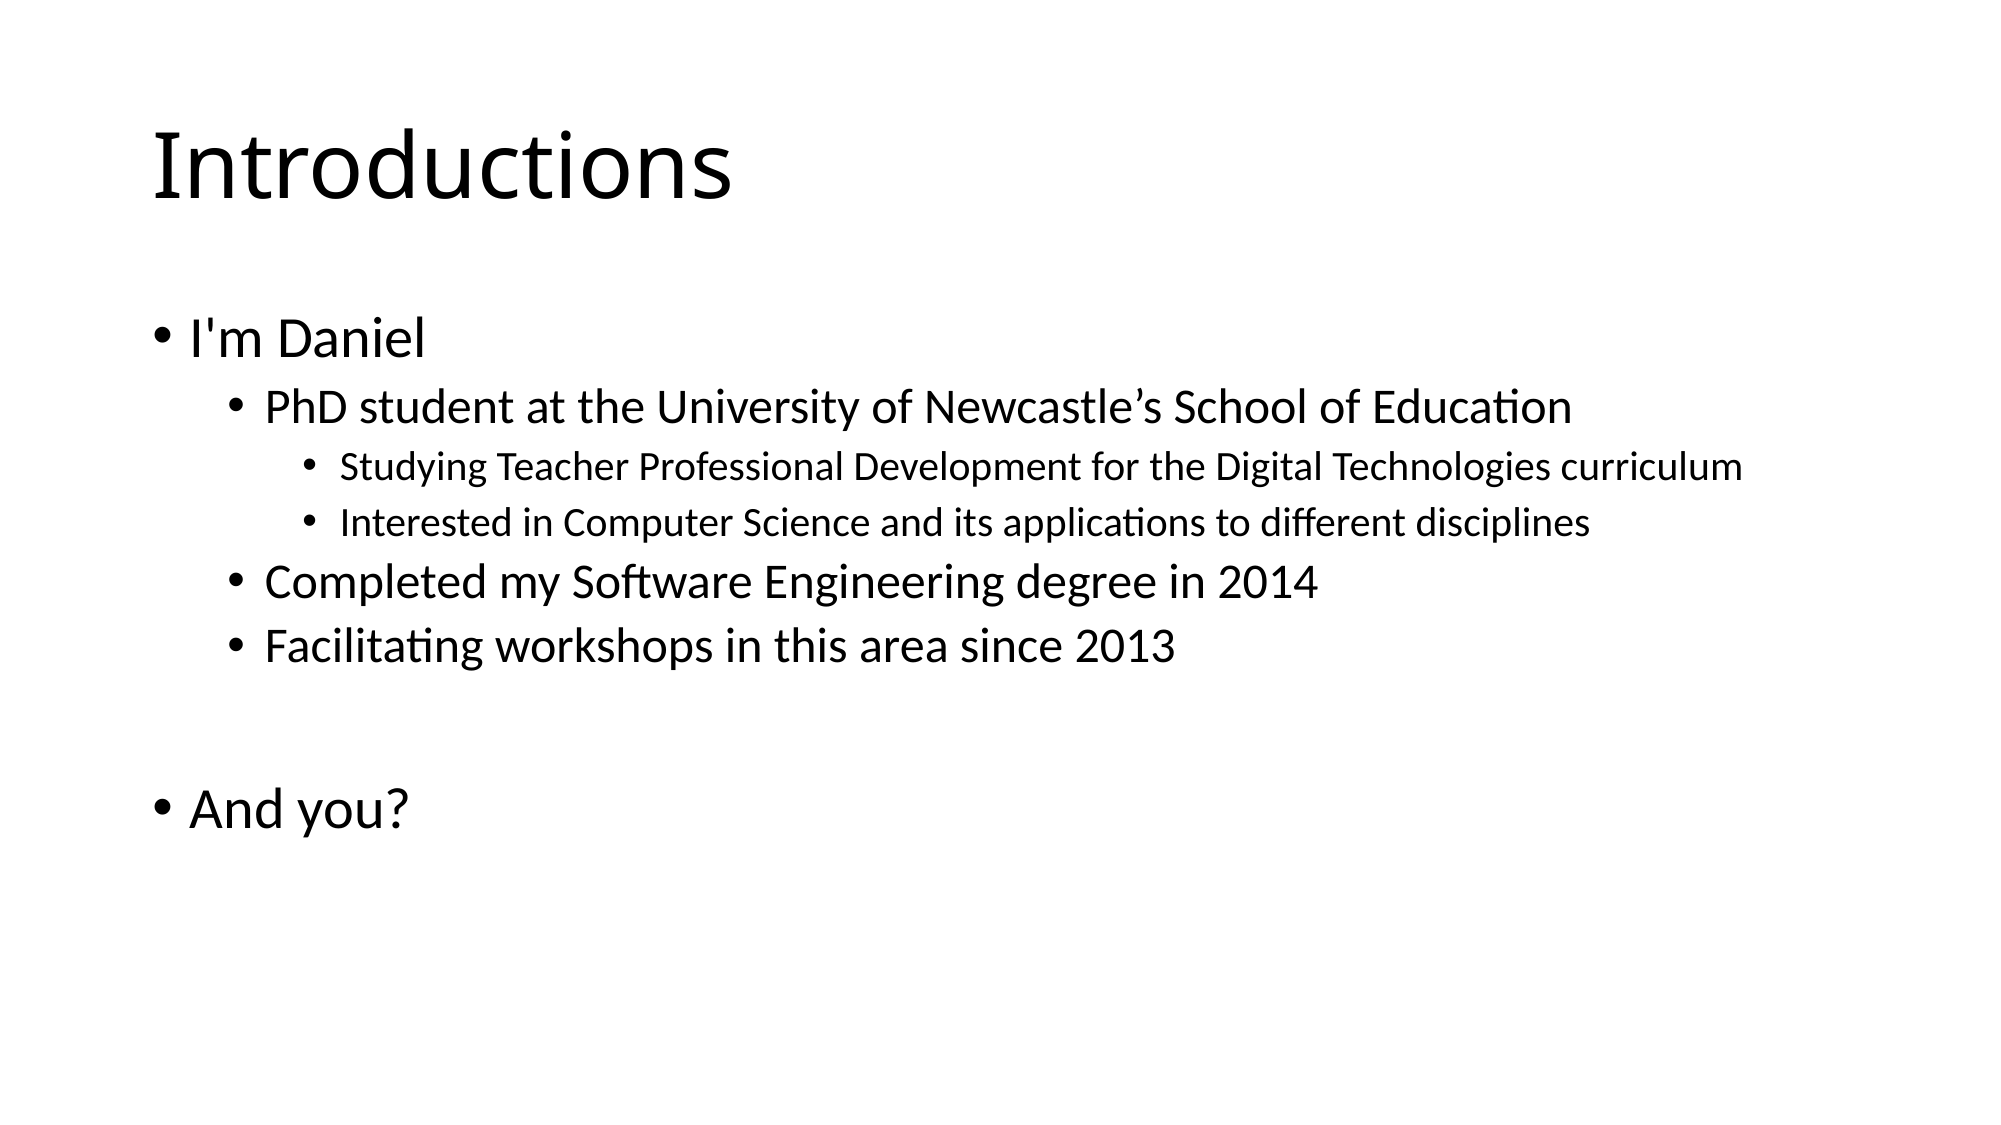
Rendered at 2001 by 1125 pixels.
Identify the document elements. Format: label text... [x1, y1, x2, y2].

title Introductions [137, 59, 1863, 278]
list I'm Daniel PhD student at the University of Newcastle’s School of Education Studying Teacher Professional Development for the Digital Technologies curriculum Interested in Computer Science and its applications to different disciplines Completed my Software Engineering degree in 2014 Facilitating workshops in this area since 2013 And you? [137, 299, 1863, 1014]
